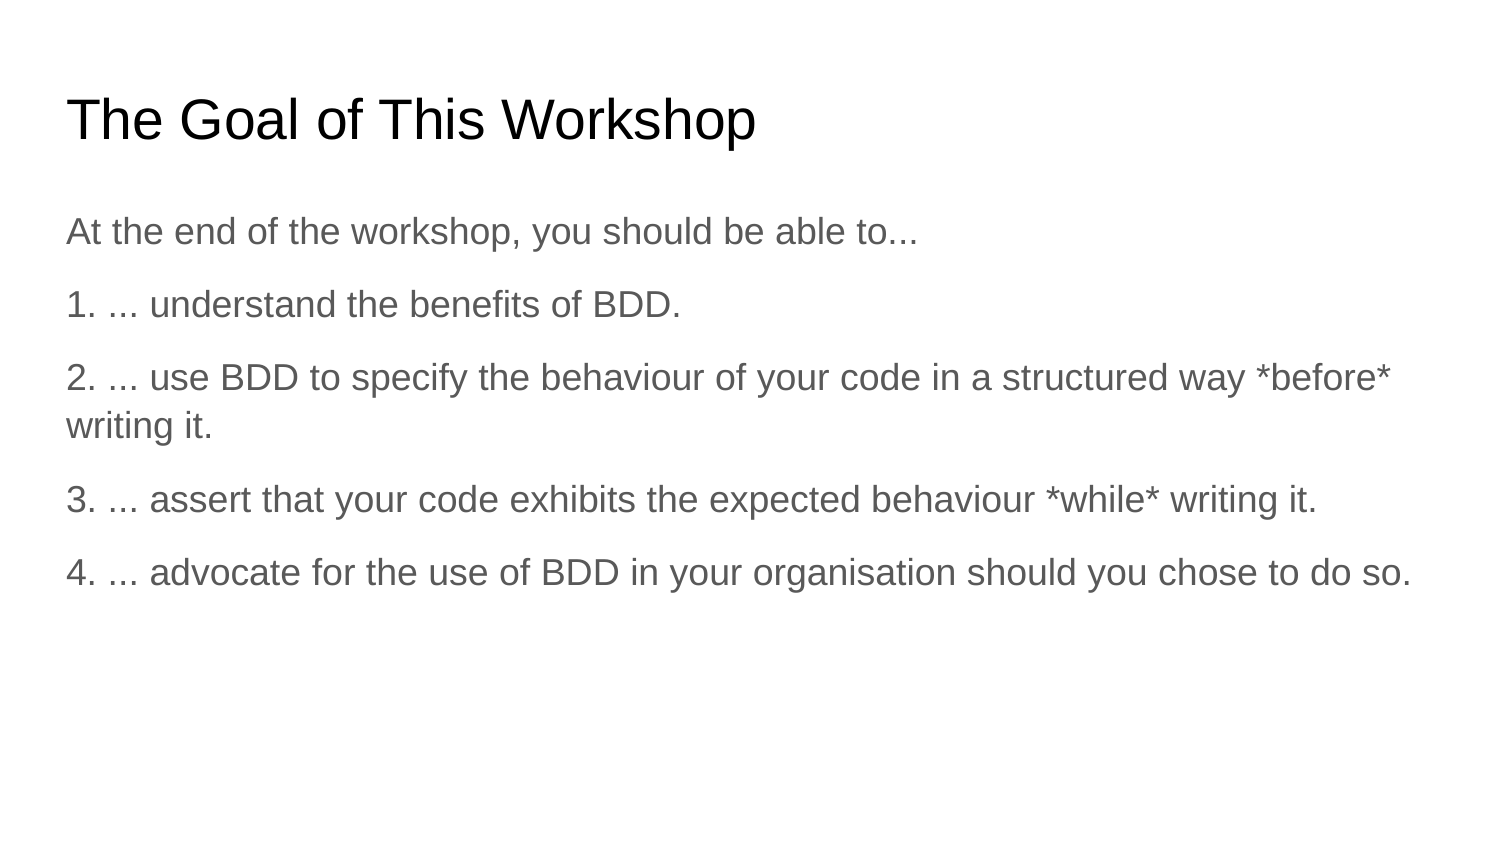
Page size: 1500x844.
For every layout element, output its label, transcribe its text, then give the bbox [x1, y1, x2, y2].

list At the end of the workshop, you should be able to... 1. ... understand the benefits of BDD. 2. ... use BDD to specify the behaviour of your code in a structured way *before* writing it. 3. ... assert that your code exhibits the expected behaviour *while* writing it. 4. ... advocate for the use of BDD in your organisation should you chose to do so. [51, 189, 1449, 750]
title The Goal of This Workshop [51, 72, 1449, 167]
